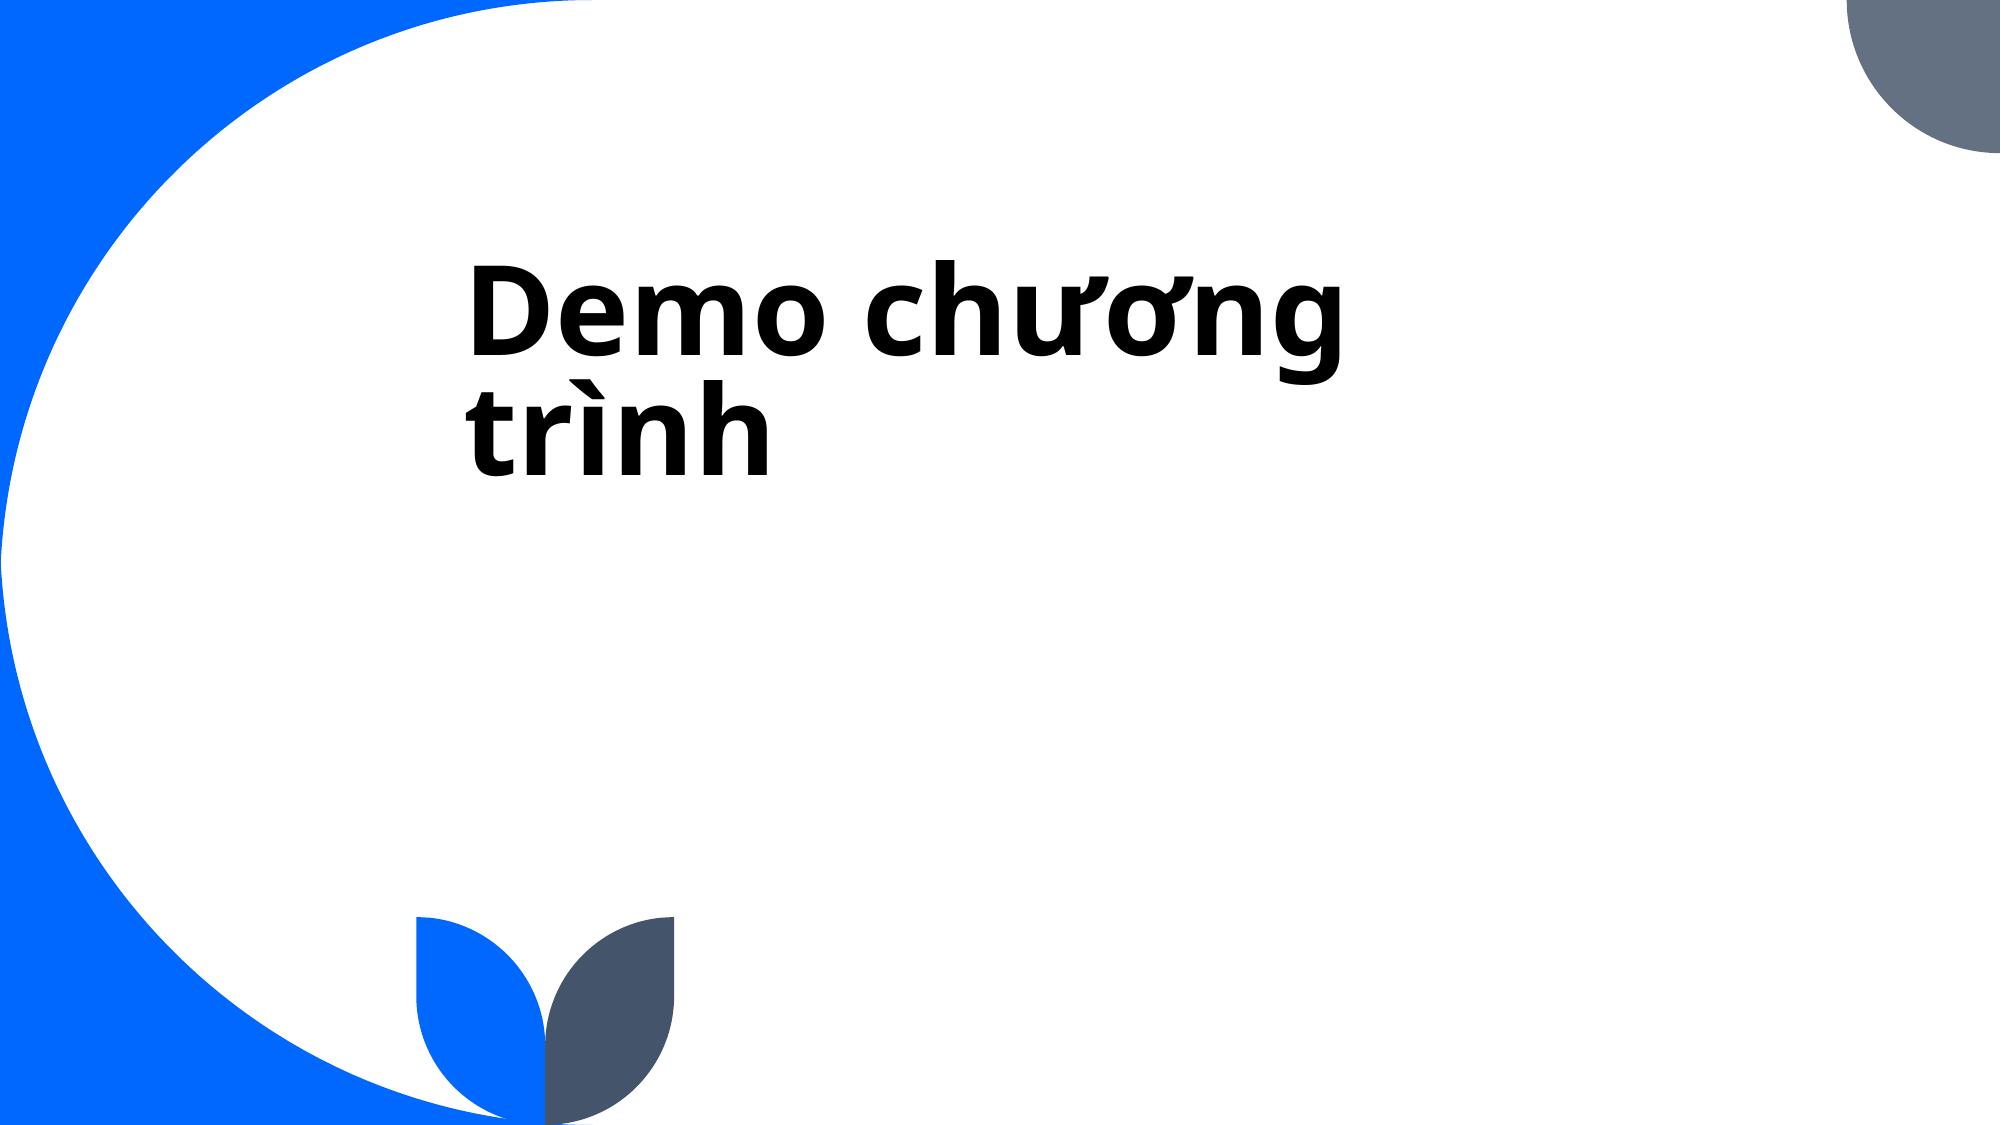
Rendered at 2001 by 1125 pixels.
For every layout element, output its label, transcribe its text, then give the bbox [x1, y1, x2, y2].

text_box Demo chương trình [448, 340, 1686, 420]
